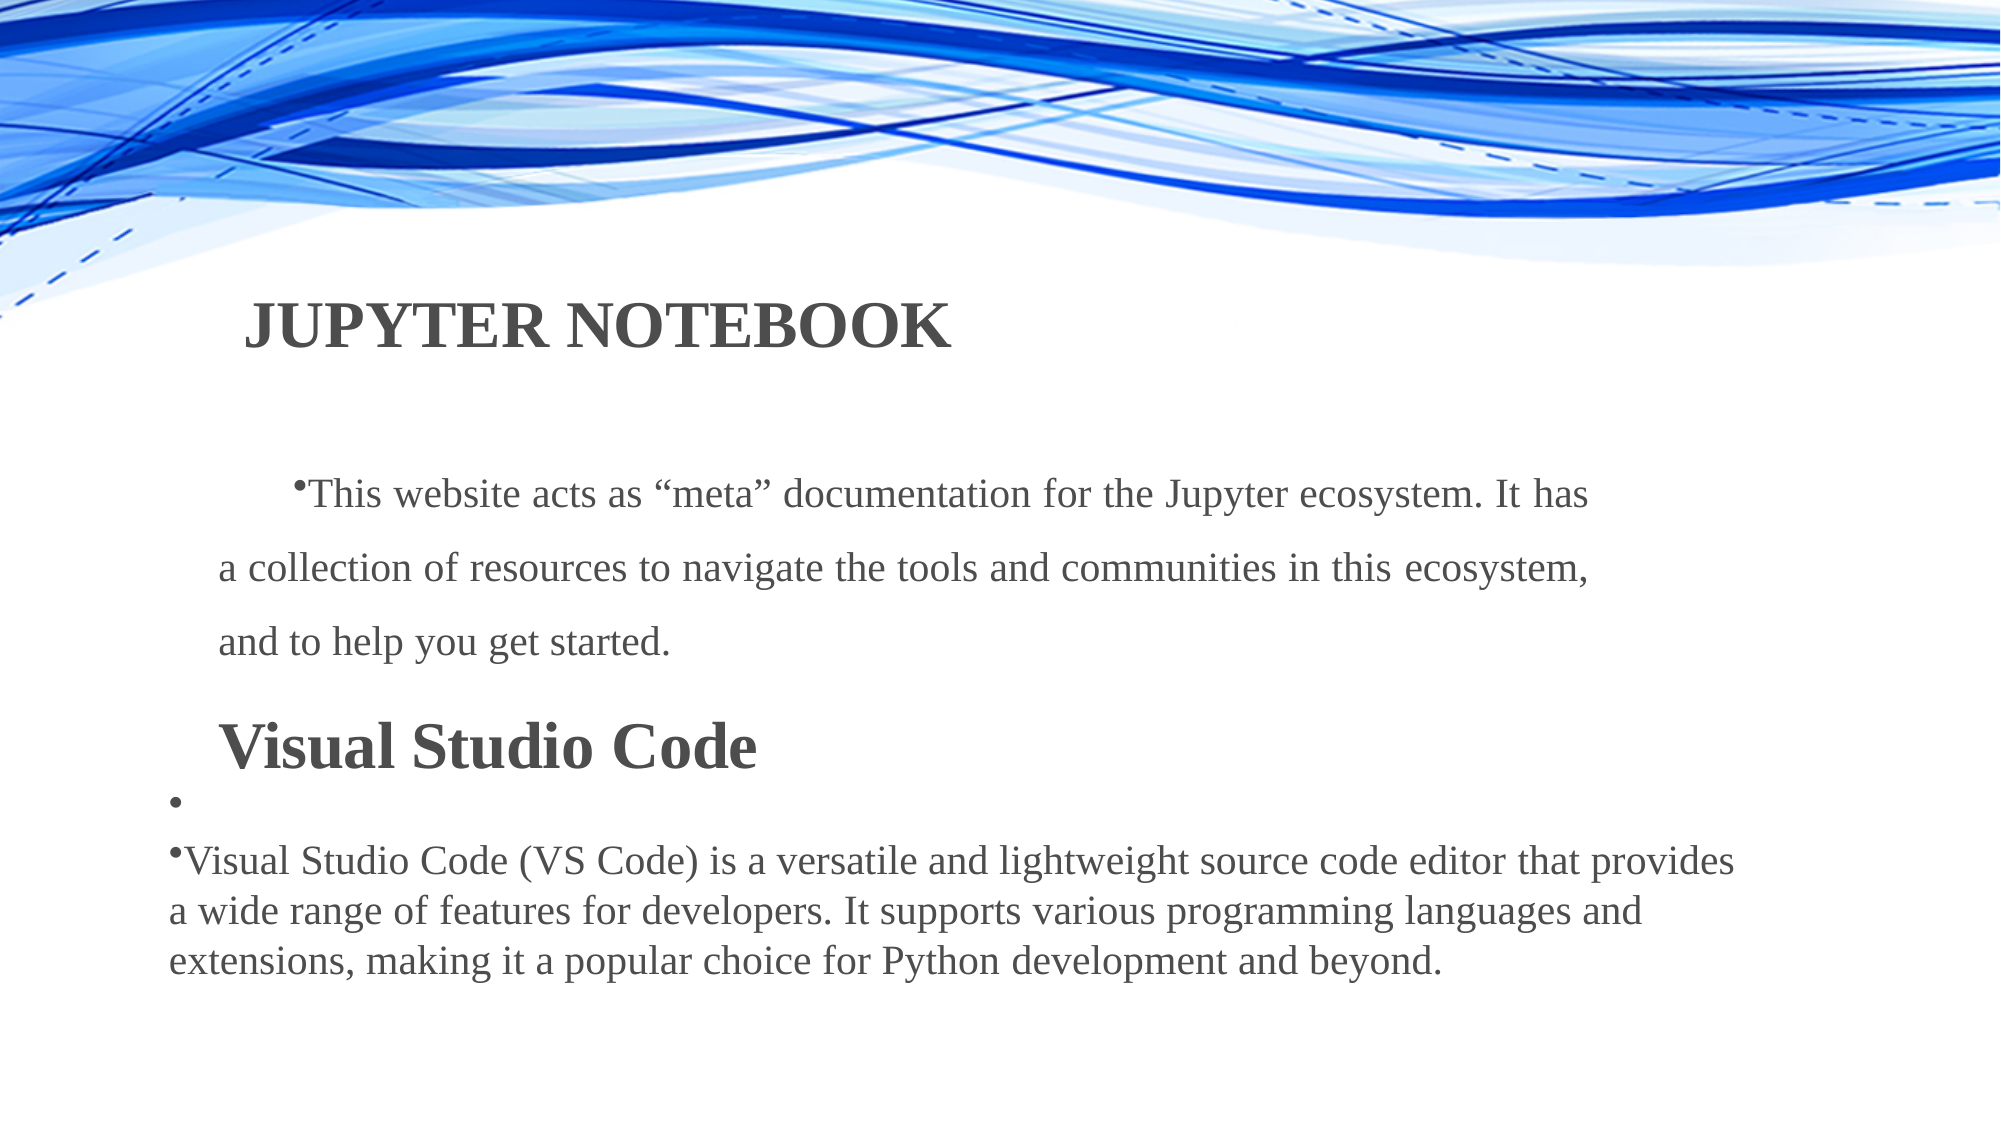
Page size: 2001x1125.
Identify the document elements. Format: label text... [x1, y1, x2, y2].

picture [0, 0, 2001, 1125]
list JUPYTER NOTEBOOK This website acts as “meta” documentation for the Jupyter ecosystem. It has a collection of resources to navigate the tools and communities in this ecosystem, and to help you get started. Visual Studio Code Visual Studio Code (VS Code) is a versatile and lightweight source code editor that provides a wide range of features for developers. It supports various programming languages and extensions, making it a popular choice for Python development and beyond. [153, 273, 1754, 1032]
